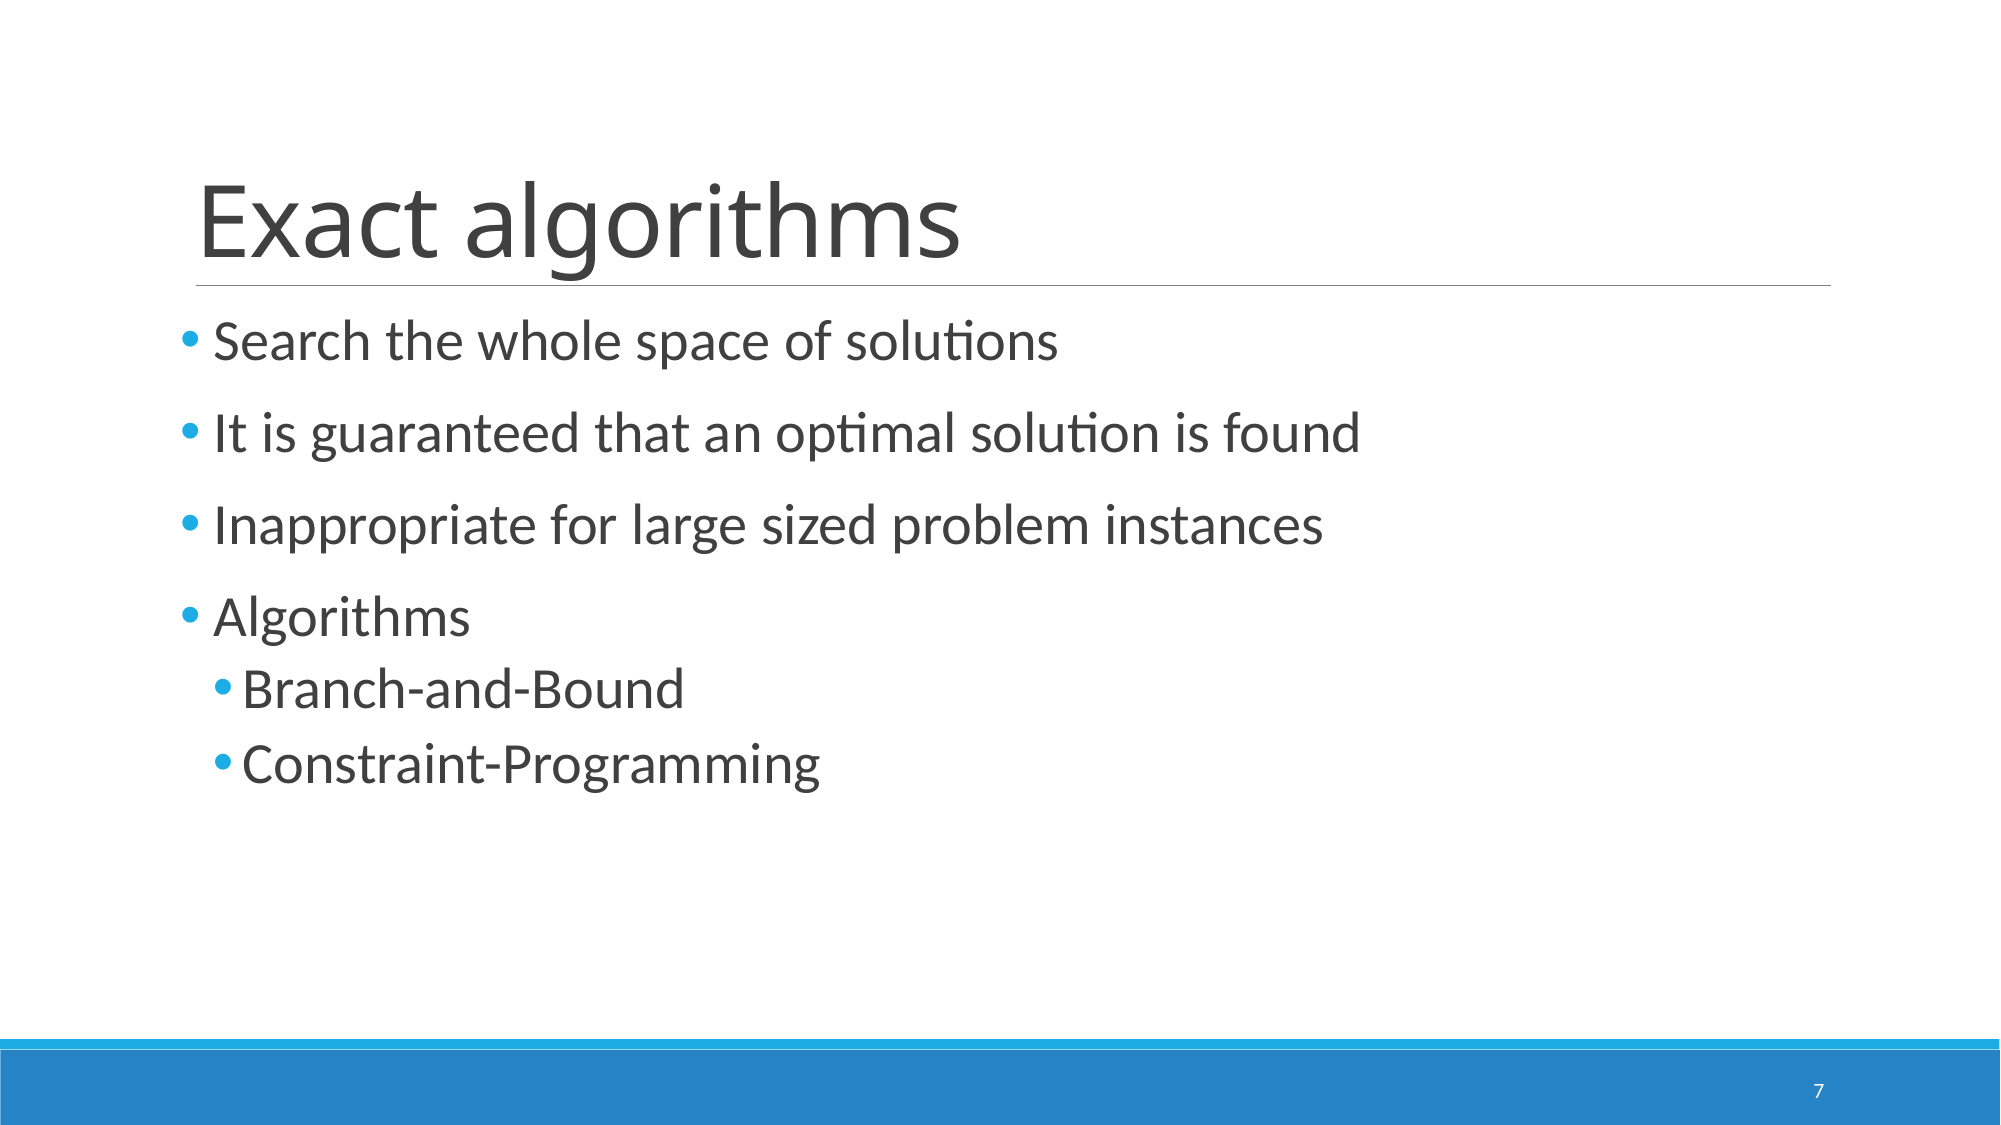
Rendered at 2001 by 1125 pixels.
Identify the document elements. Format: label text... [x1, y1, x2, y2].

slide_number 7 [1624, 1059, 1840, 1120]
list Search the whole space of solutions It is guaranteed that an optimal solution is found Inappropriate for large sized problem instances Algorithms Branch-and-Bound Constraint-Programming [180, 302, 1830, 963]
title Exact algorithms [180, 47, 1830, 285]
